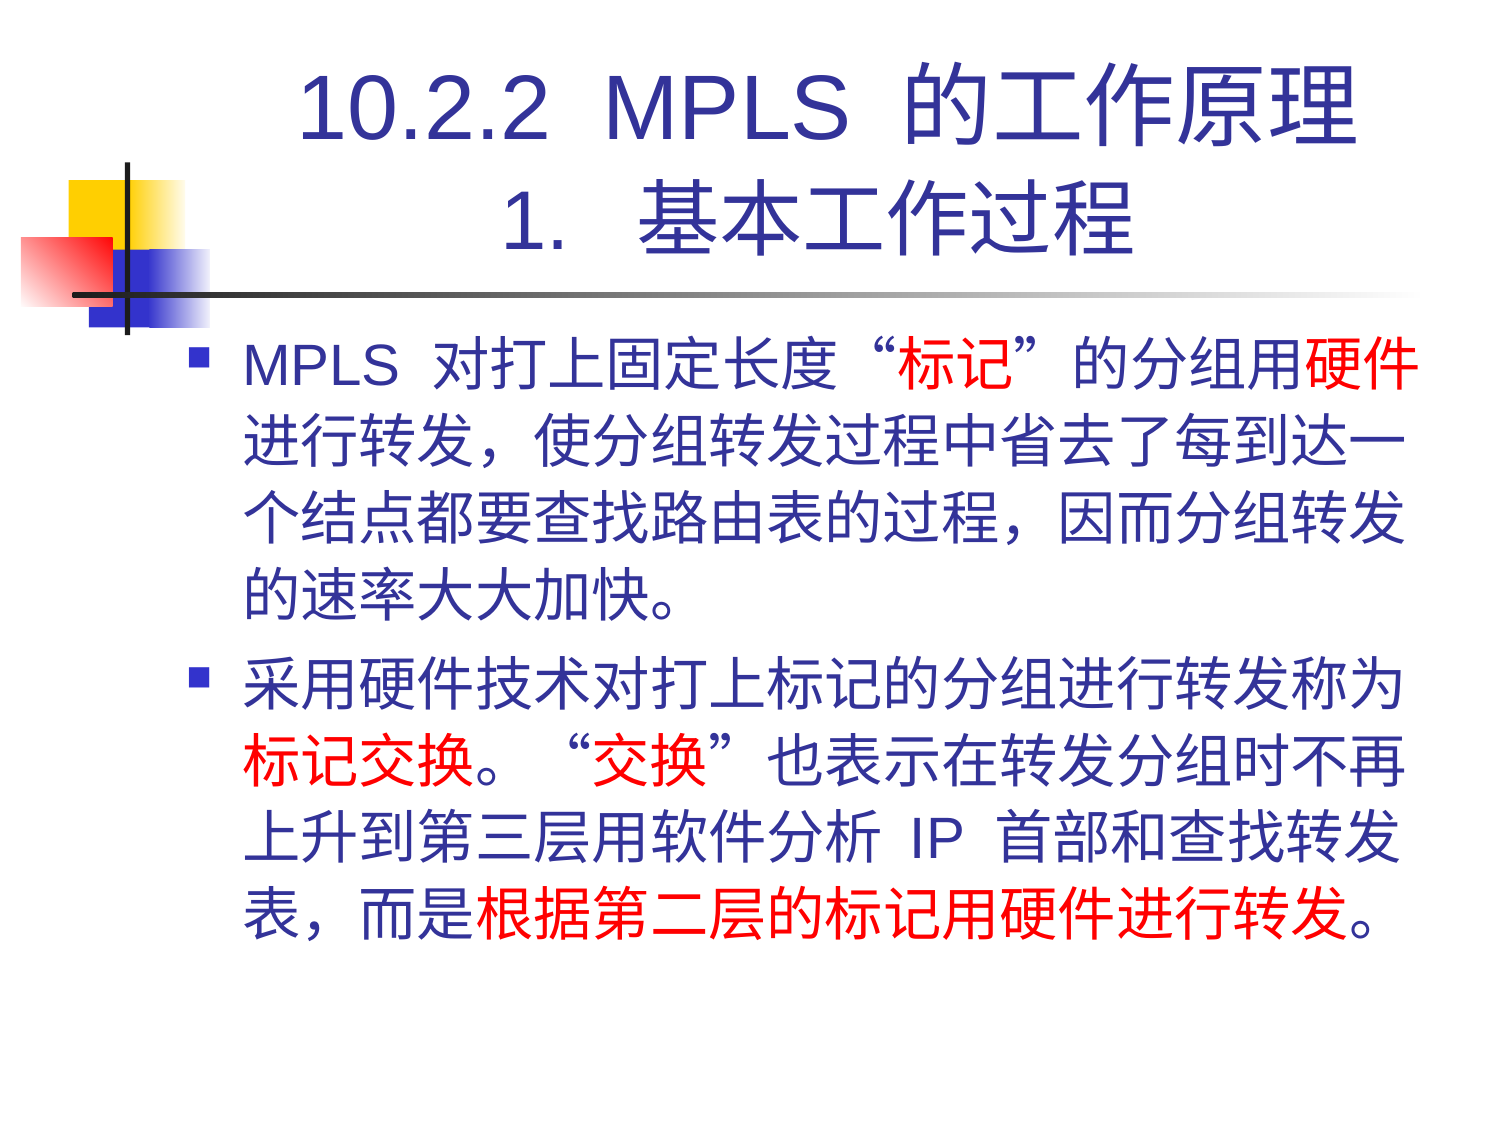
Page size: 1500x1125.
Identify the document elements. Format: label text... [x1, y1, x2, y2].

list MPLS 对打上固定长度“标记”的分组用硬件进行转发，使分组转发过程中省去了每到达一个结点都要查找路由表的过程，因而分组转发的速率大大加快。 采用硬件技术对打上标记的分组进行转发称为标记交换。“交换”也表示在转发分组时不再上升到第三层用软件分析 IP 首部和查找转发表，而是根据第二层的标记用硬件进行转发。 [171, 312, 1447, 988]
title 10.2.2 MPLS 的工作原理 1. 基本工作过程 [188, 35, 1468, 275]
